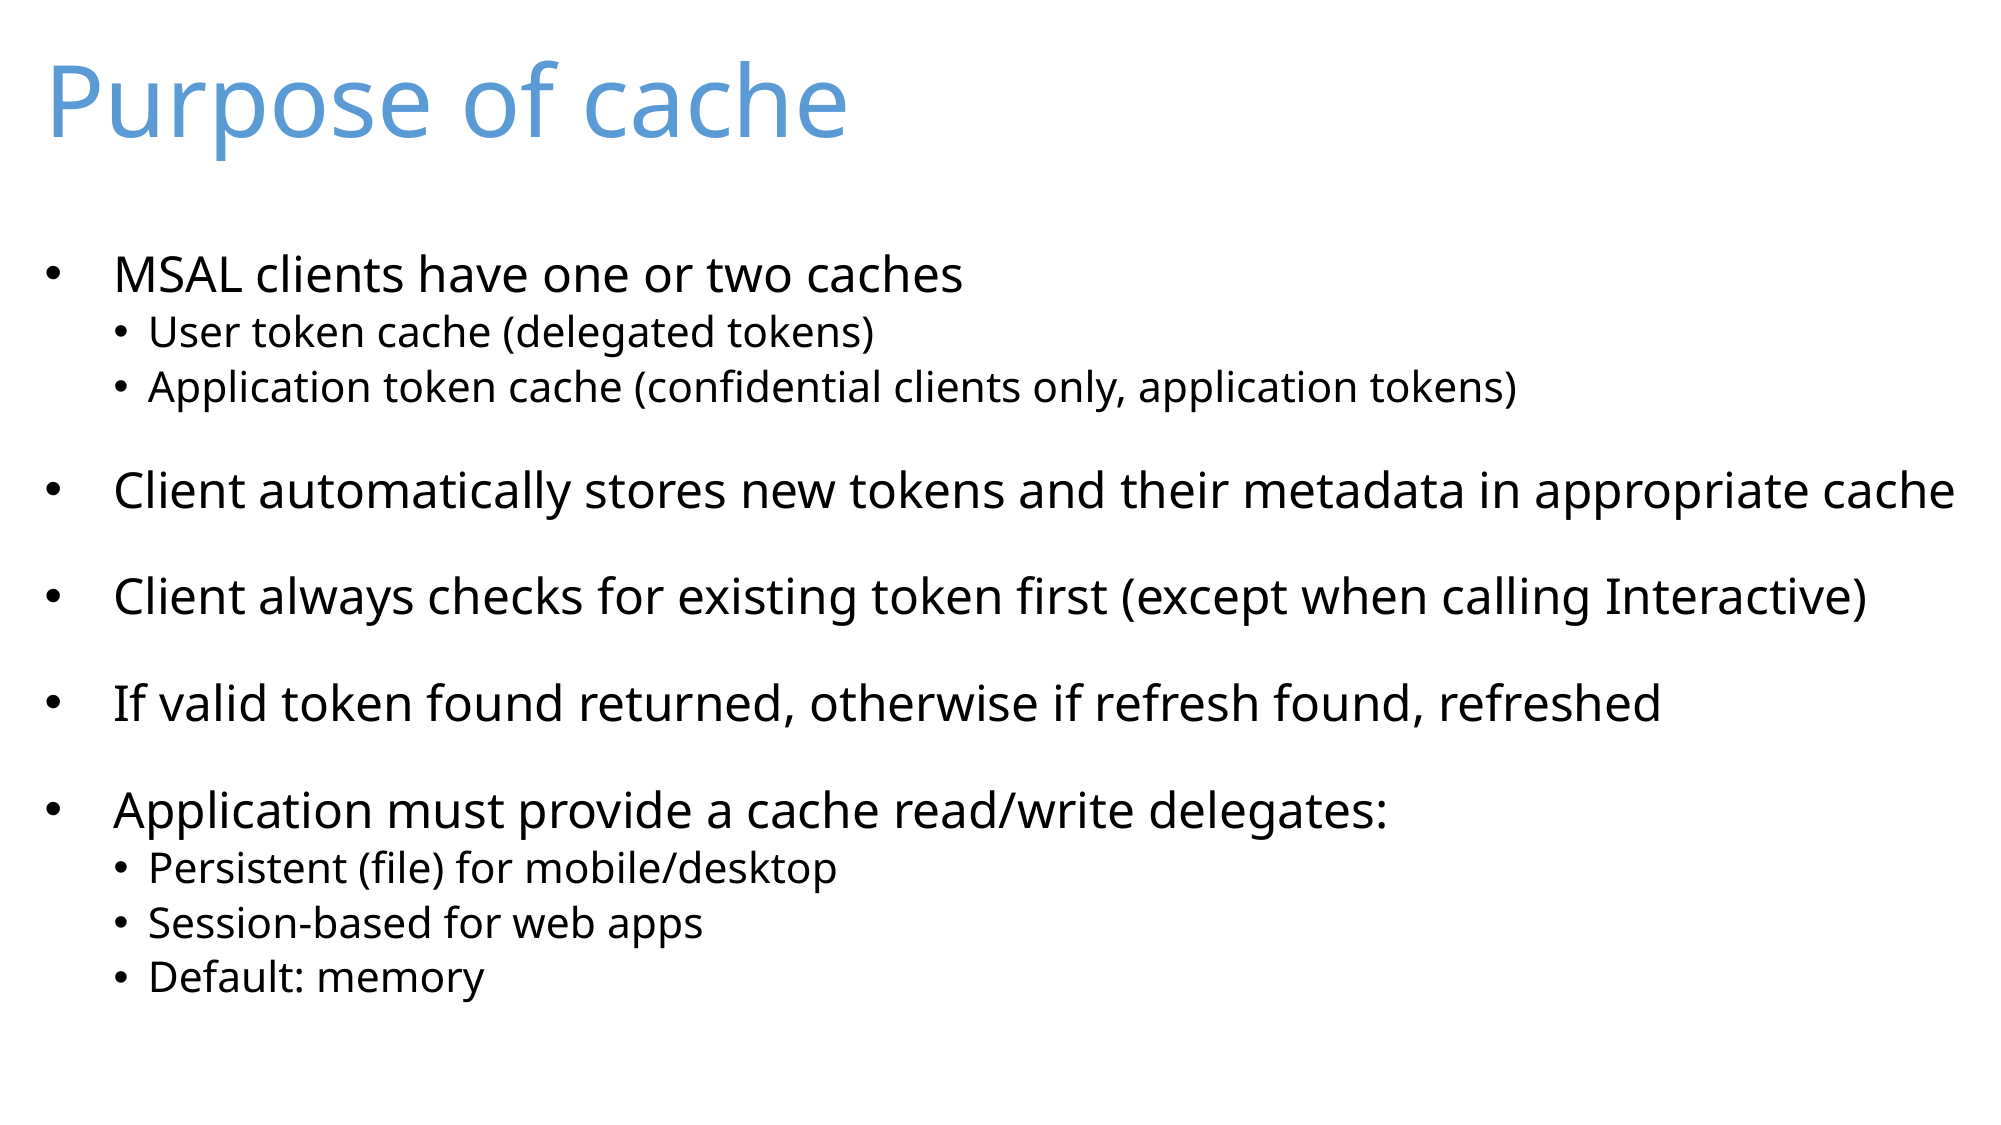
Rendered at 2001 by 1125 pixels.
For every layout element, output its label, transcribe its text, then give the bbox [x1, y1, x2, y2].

title Purpose of cache [29, 29, 1979, 181]
list MSAL clients have one or two caches User token cache (delegated tokens) Application token cache (confidential clients only, application tokens) Client automatically stores new tokens and their metadata in appropriate cache Client always checks for existing token first (except when calling Interactive) If valid token found returned, otherwise if refresh found, refreshed Application must provide a cache read/write delegates: Persistent (file) for mobile/desktop Session-based for web apps Default: memory [29, 205, 1979, 1101]
